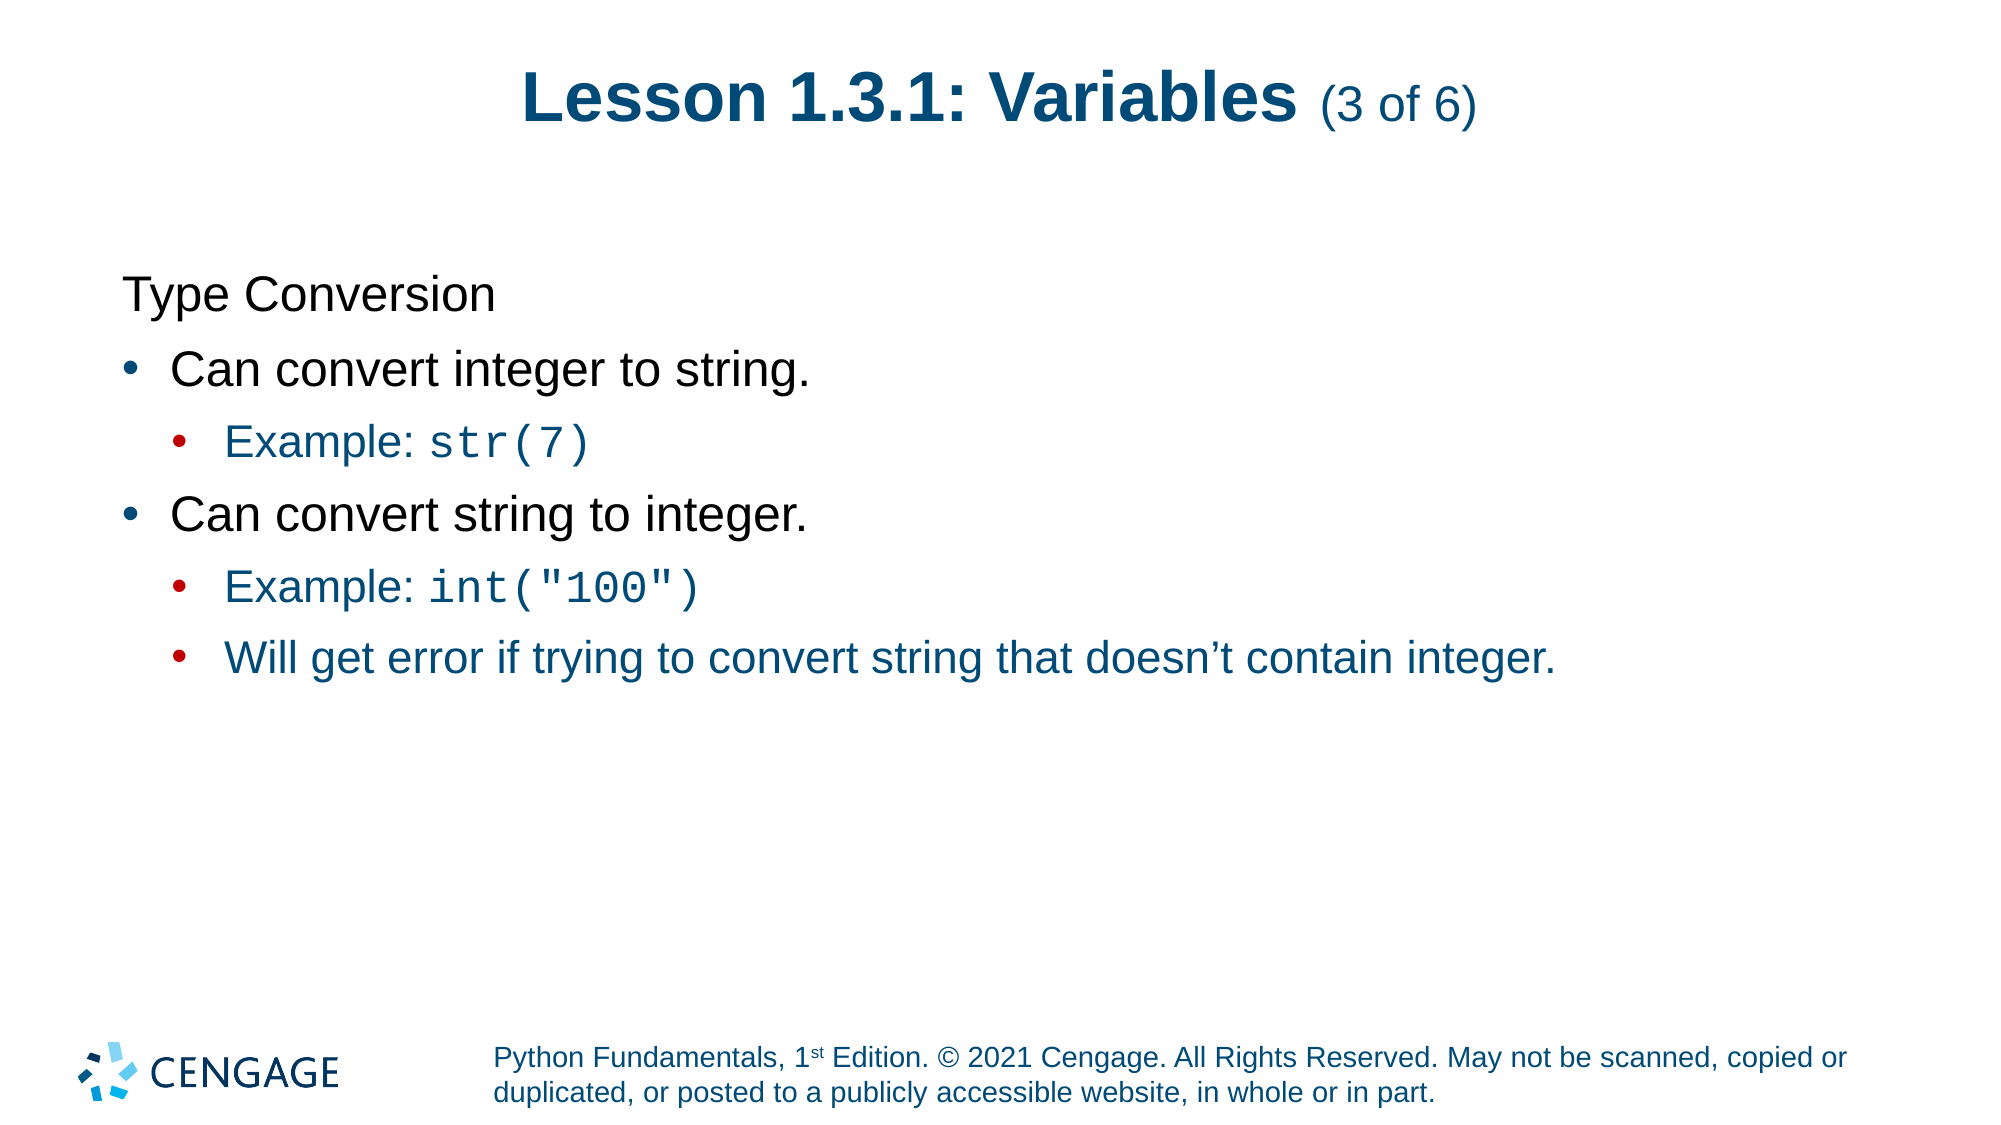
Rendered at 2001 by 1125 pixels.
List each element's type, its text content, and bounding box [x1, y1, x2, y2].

list Type Conversion Can convert integer to string. Example: str(7) Can convert string to integer. Example: int("100") Will get error if trying to convert string that doesn’t contain integer. [121, 268, 1880, 788]
title Lesson 1.3.1: Variables (3 of 6) [137, 59, 1863, 171]
picture [78, 1042, 338, 1101]
